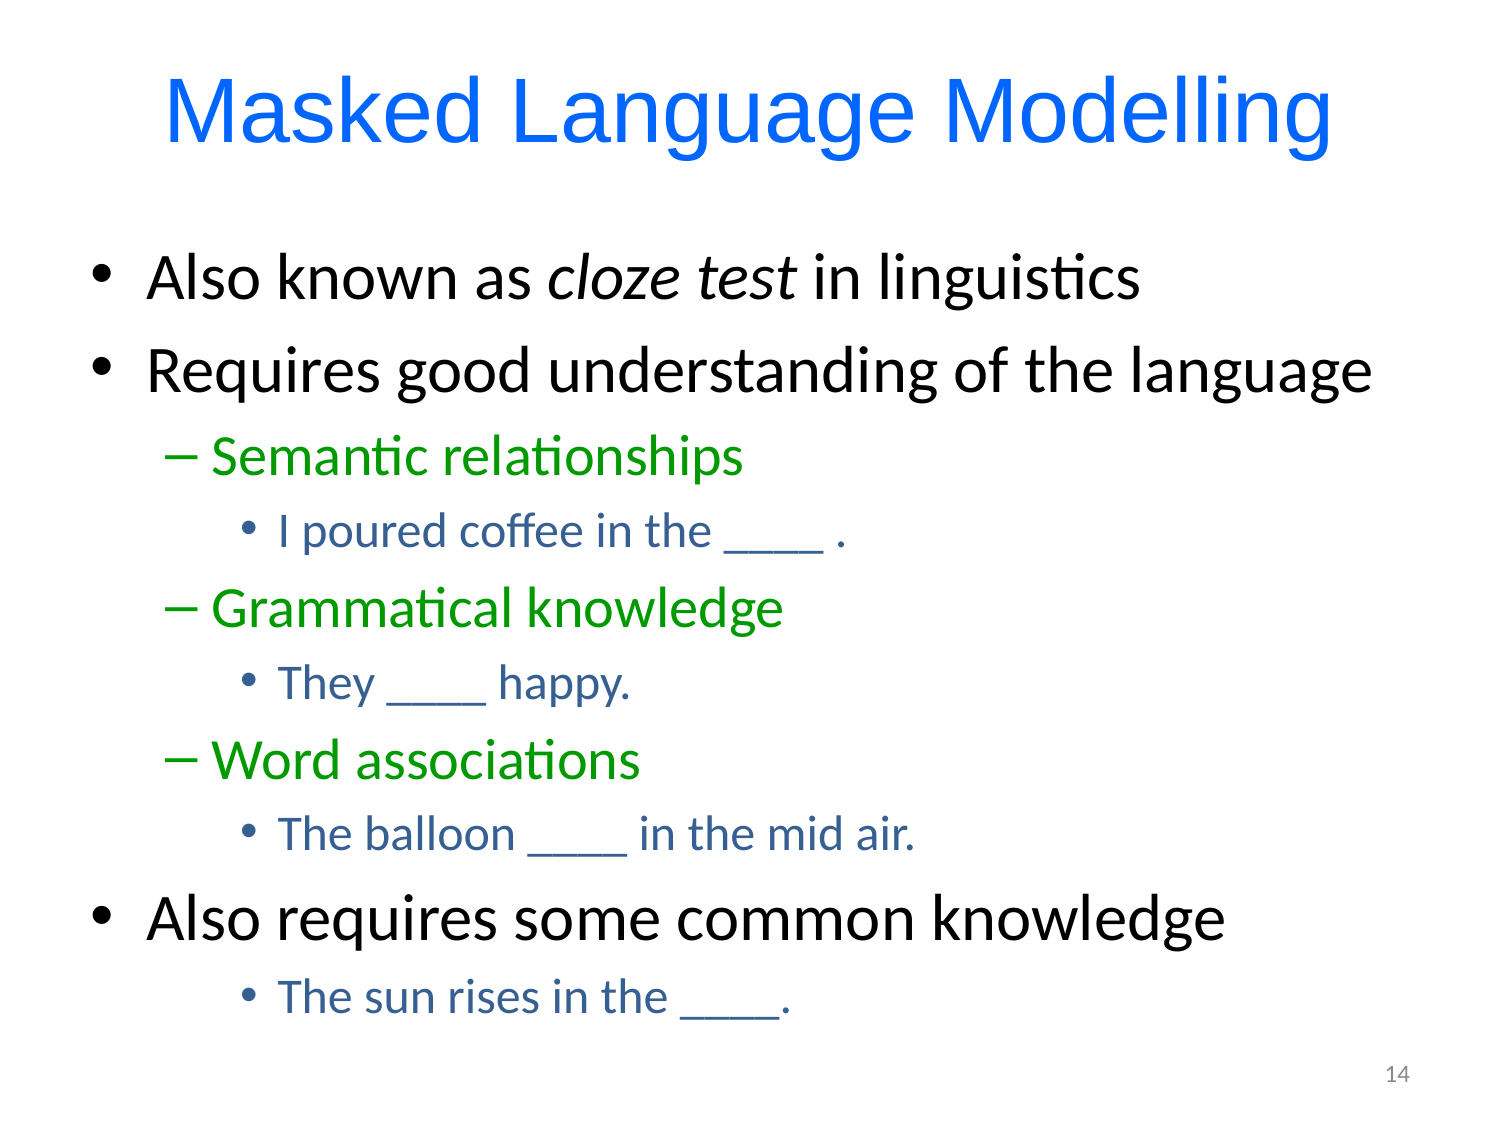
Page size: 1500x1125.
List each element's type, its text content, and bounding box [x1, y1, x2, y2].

title Masked Language Modelling [75, 12, 1425, 200]
list Also known as cloze test in linguistics Requires good understanding of the language Semantic relationships I poured coffee in the ____ . Grammatical knowledge They ____ happy. Word associations The balloon ____ in the mid air. Also requires some common knowledge The sun rises in the ____. [75, 224, 1425, 1075]
slide_number 14 [1074, 1042, 1425, 1103]
